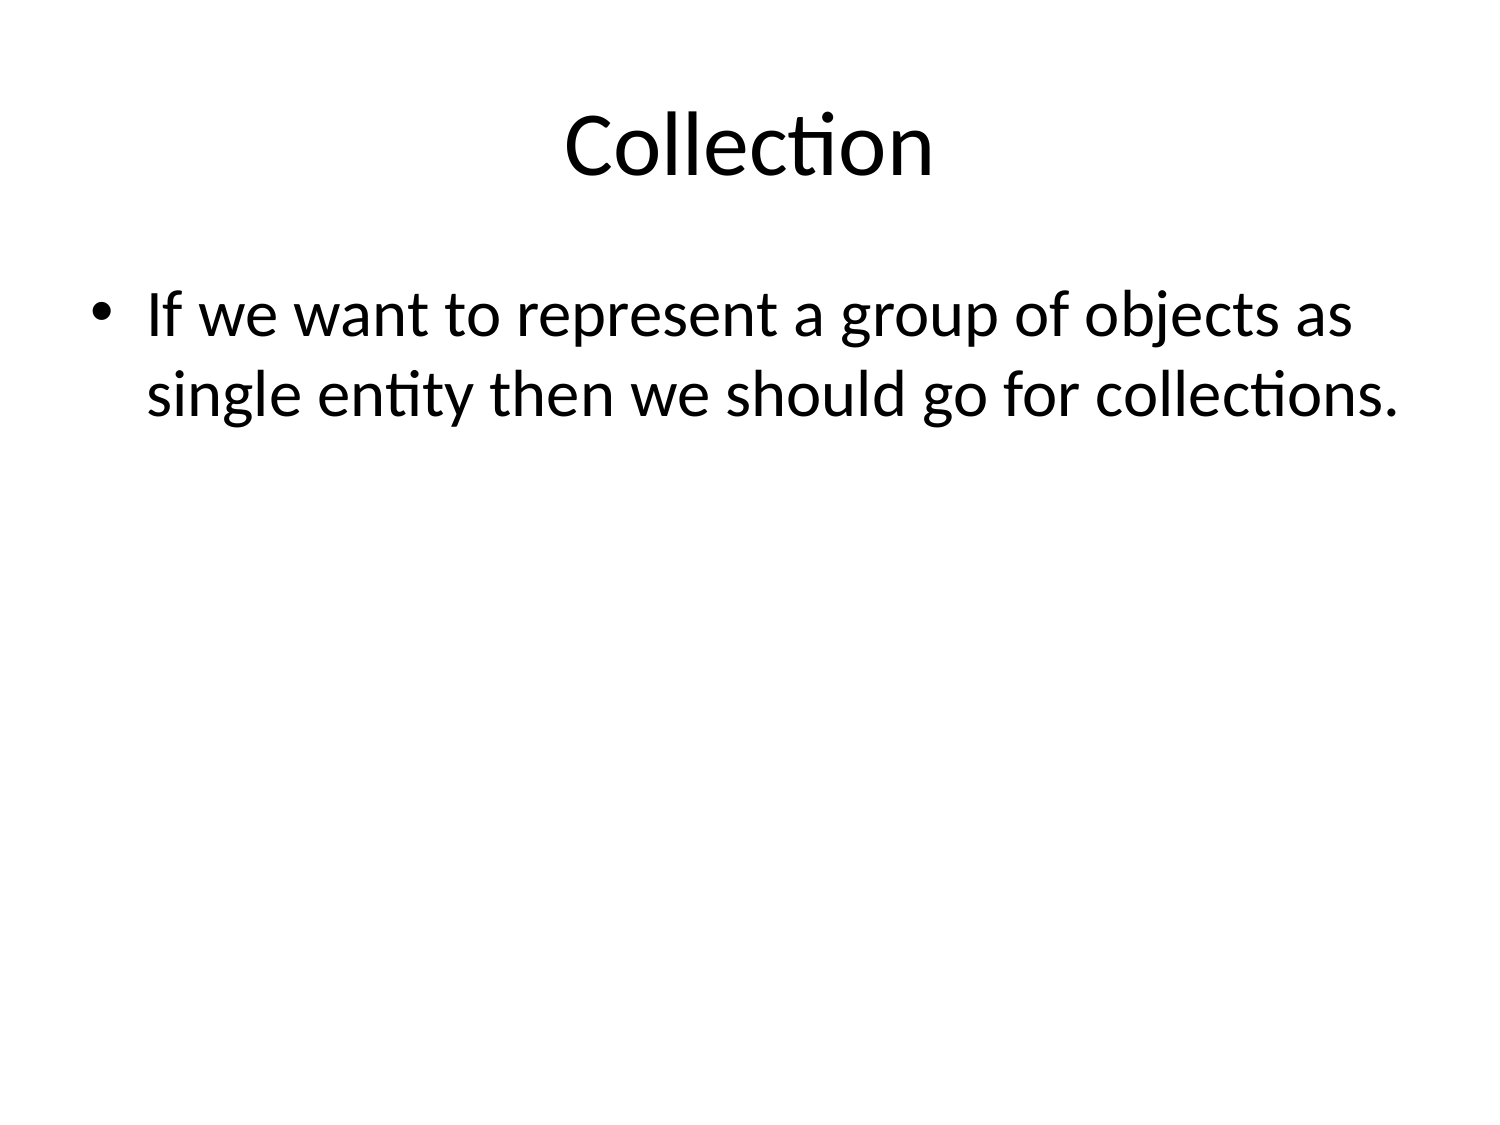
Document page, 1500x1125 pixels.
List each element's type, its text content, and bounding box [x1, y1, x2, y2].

title Collection [75, 45, 1425, 233]
list If we want to represent a group of objects as single entity then we should go for collections. [75, 262, 1425, 1005]
